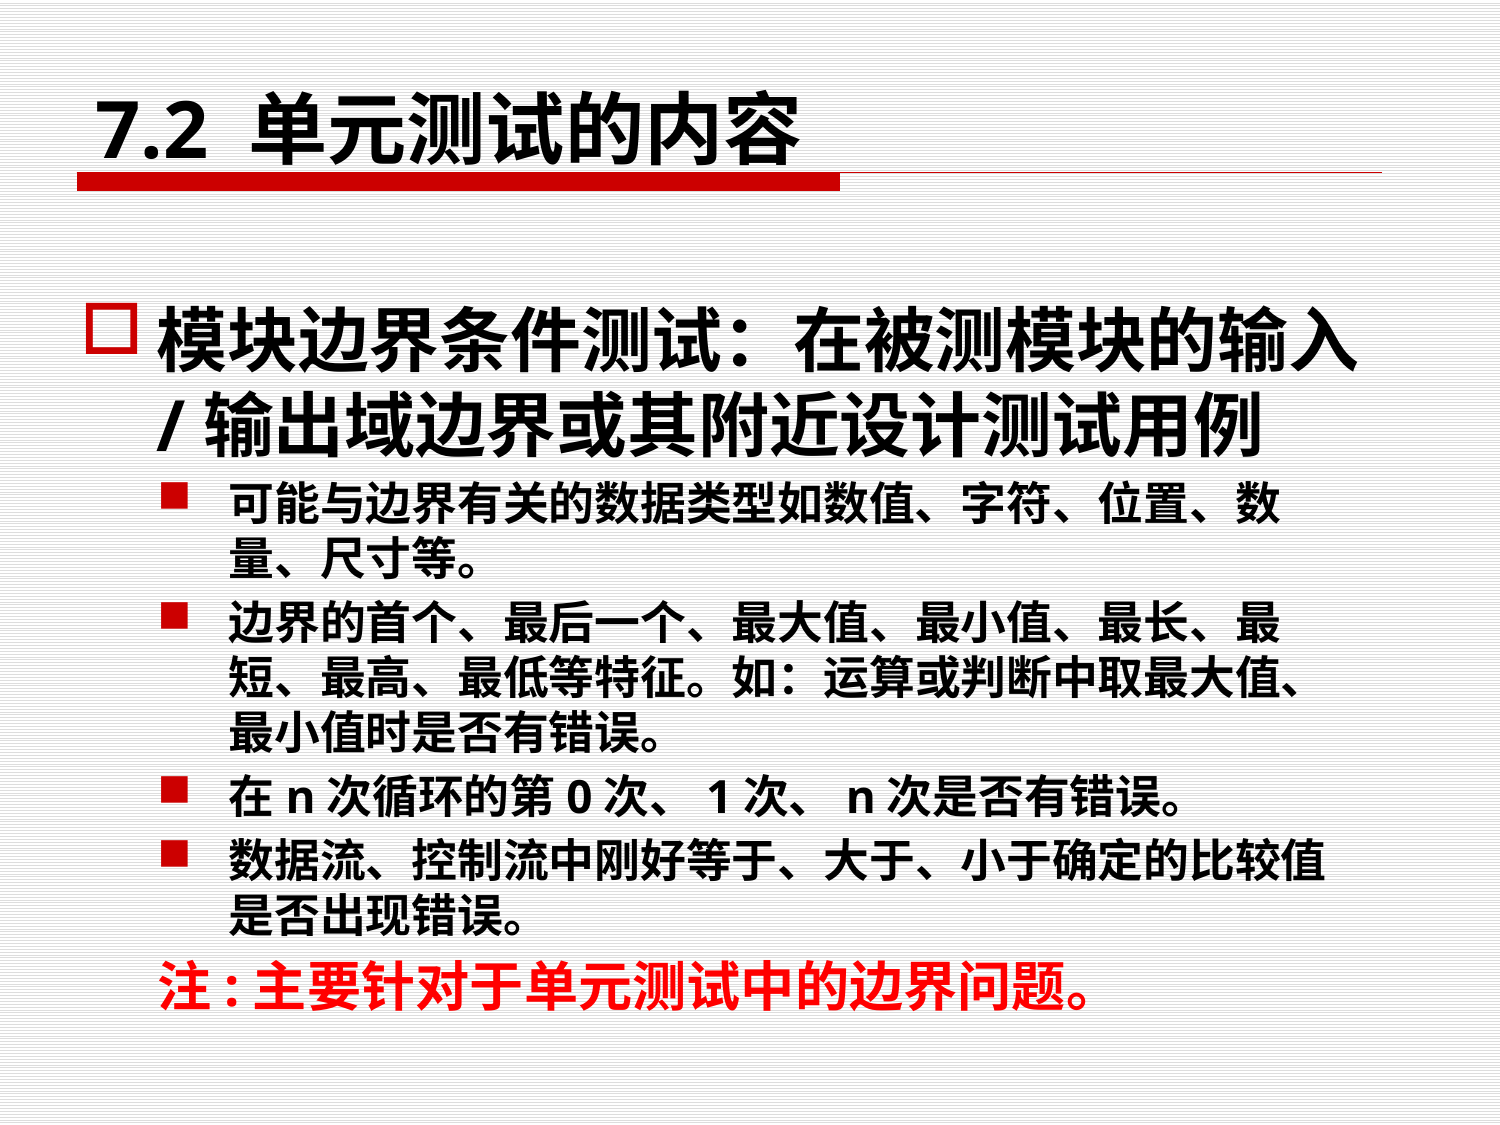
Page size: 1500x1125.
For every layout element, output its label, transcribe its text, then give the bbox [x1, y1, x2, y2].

list 模块边界条件测试：在被测模块的输入/输出域边界或其附近设计测试用例 可能与边界有关的数据类型如数值、字符、位置、数量、尺寸等。 边界的首个、最后一个、最大值、最小值、最长、最短、最高、最低等特征。如：运算或判断中取最大值、最小值时是否有错误。 在n次循环的第0次、1次、n次是否有错误。 数据流、控制流中刚好等于、大于、小于确定的比较值是否出现错误。 注:主要针对于单元测试中的边界问题。 [64, 288, 1378, 988]
title 7.2 单元测试的内容 [80, 0, 1394, 182]
